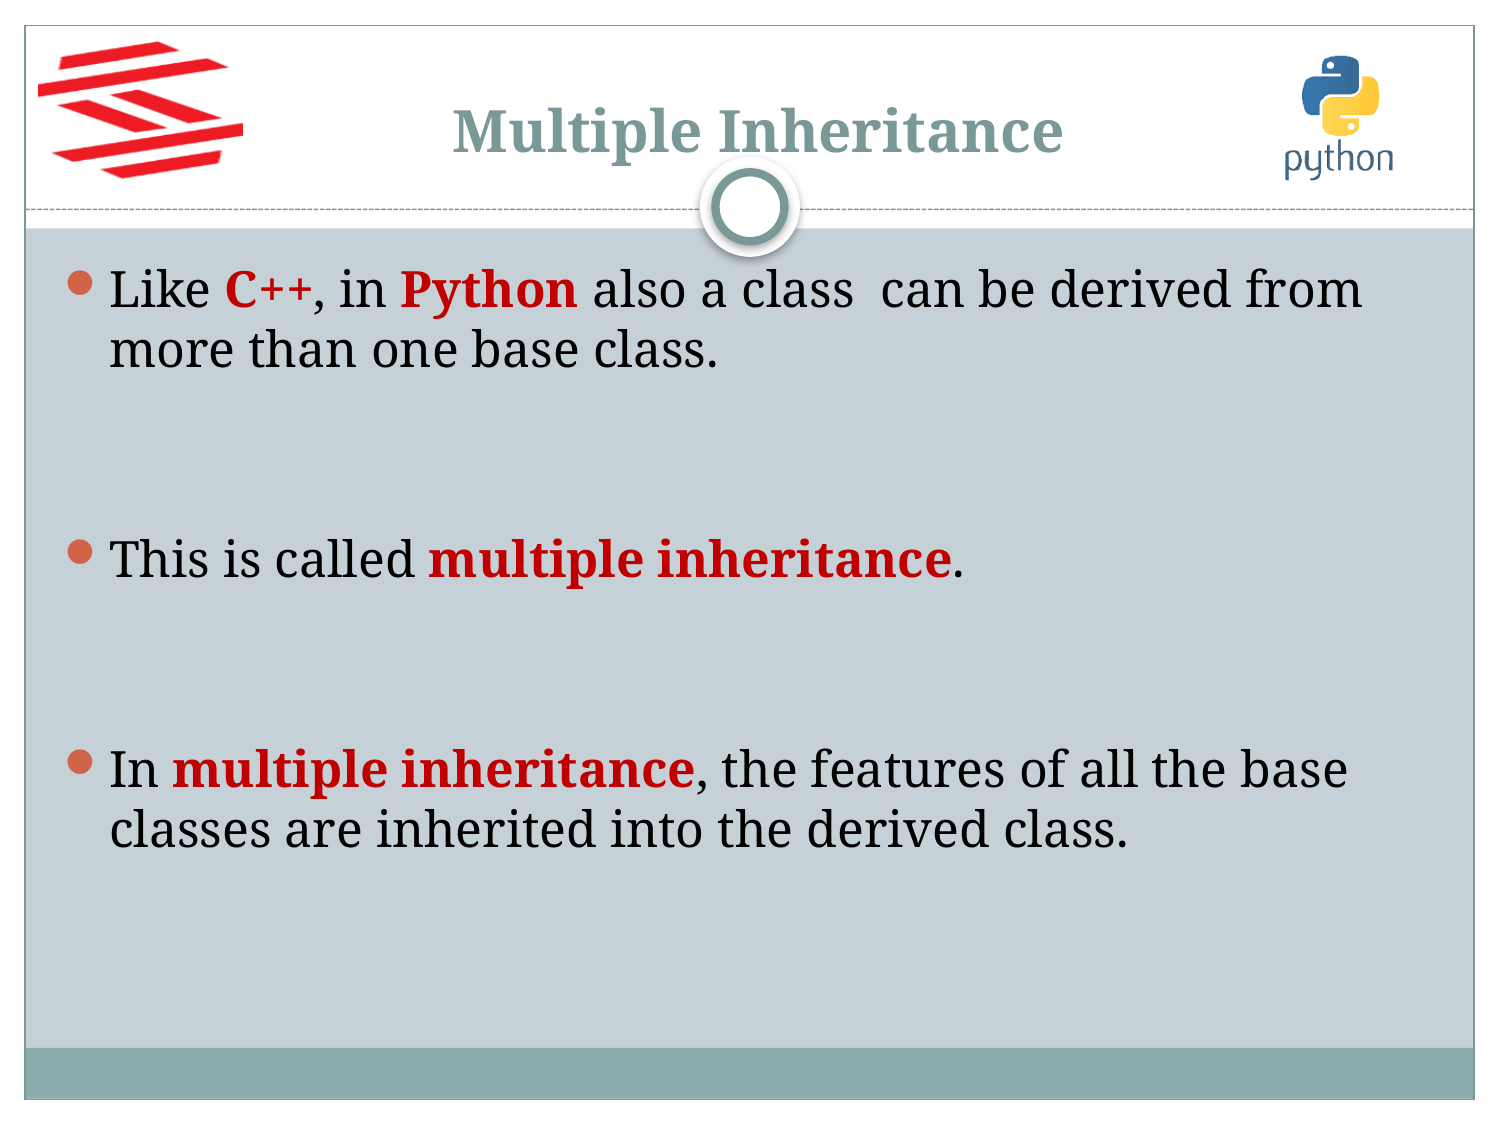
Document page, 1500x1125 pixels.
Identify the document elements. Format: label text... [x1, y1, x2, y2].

picture [1206, 53, 1471, 186]
title Multiple Inheritance [248, 46, 1459, 172]
list Like C++, in Python also a class can be derived from more than one base class. This is called multiple inheritance. In multiple inheritance, the features of all the base classes are inherited into the derived class. [49, 250, 1445, 1047]
picture [37, 40, 243, 185]
